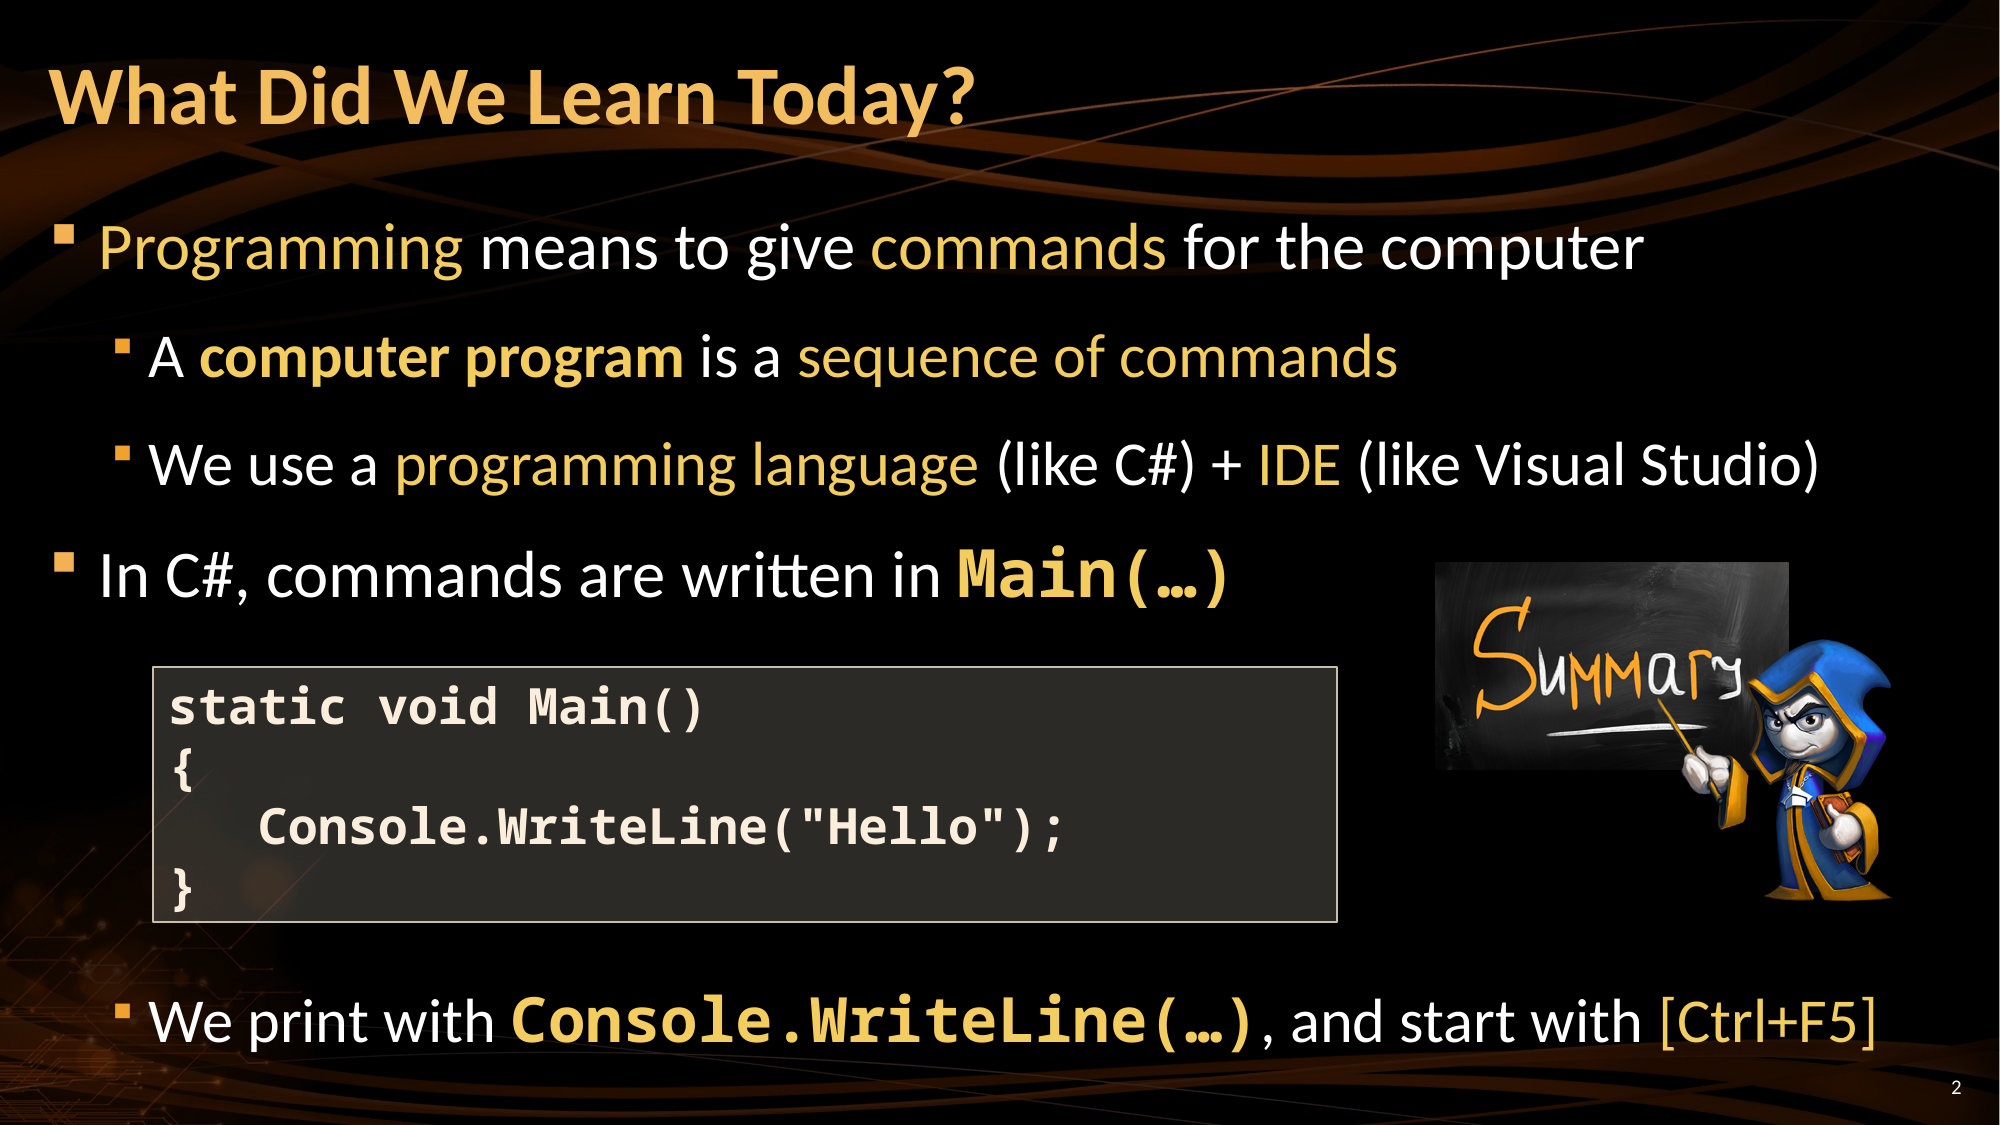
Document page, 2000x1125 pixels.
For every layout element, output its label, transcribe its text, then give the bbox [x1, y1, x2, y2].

title What Did We Learn Today? [30, 6, 1602, 189]
text_box static void Main() { Console.WriteLine("Hello"); } [153, 667, 1338, 923]
list Programming means to give commands for the computer A computer program is a sequence of commands We use a programming language (like C#) + IDE (like Visual Studio) In C#, commands are written in Main(…) We print with Console.WriteLine(…), and start with [Ctrl+F5] [31, 188, 1968, 1103]
picture [0, 0, 2000, 1125]
